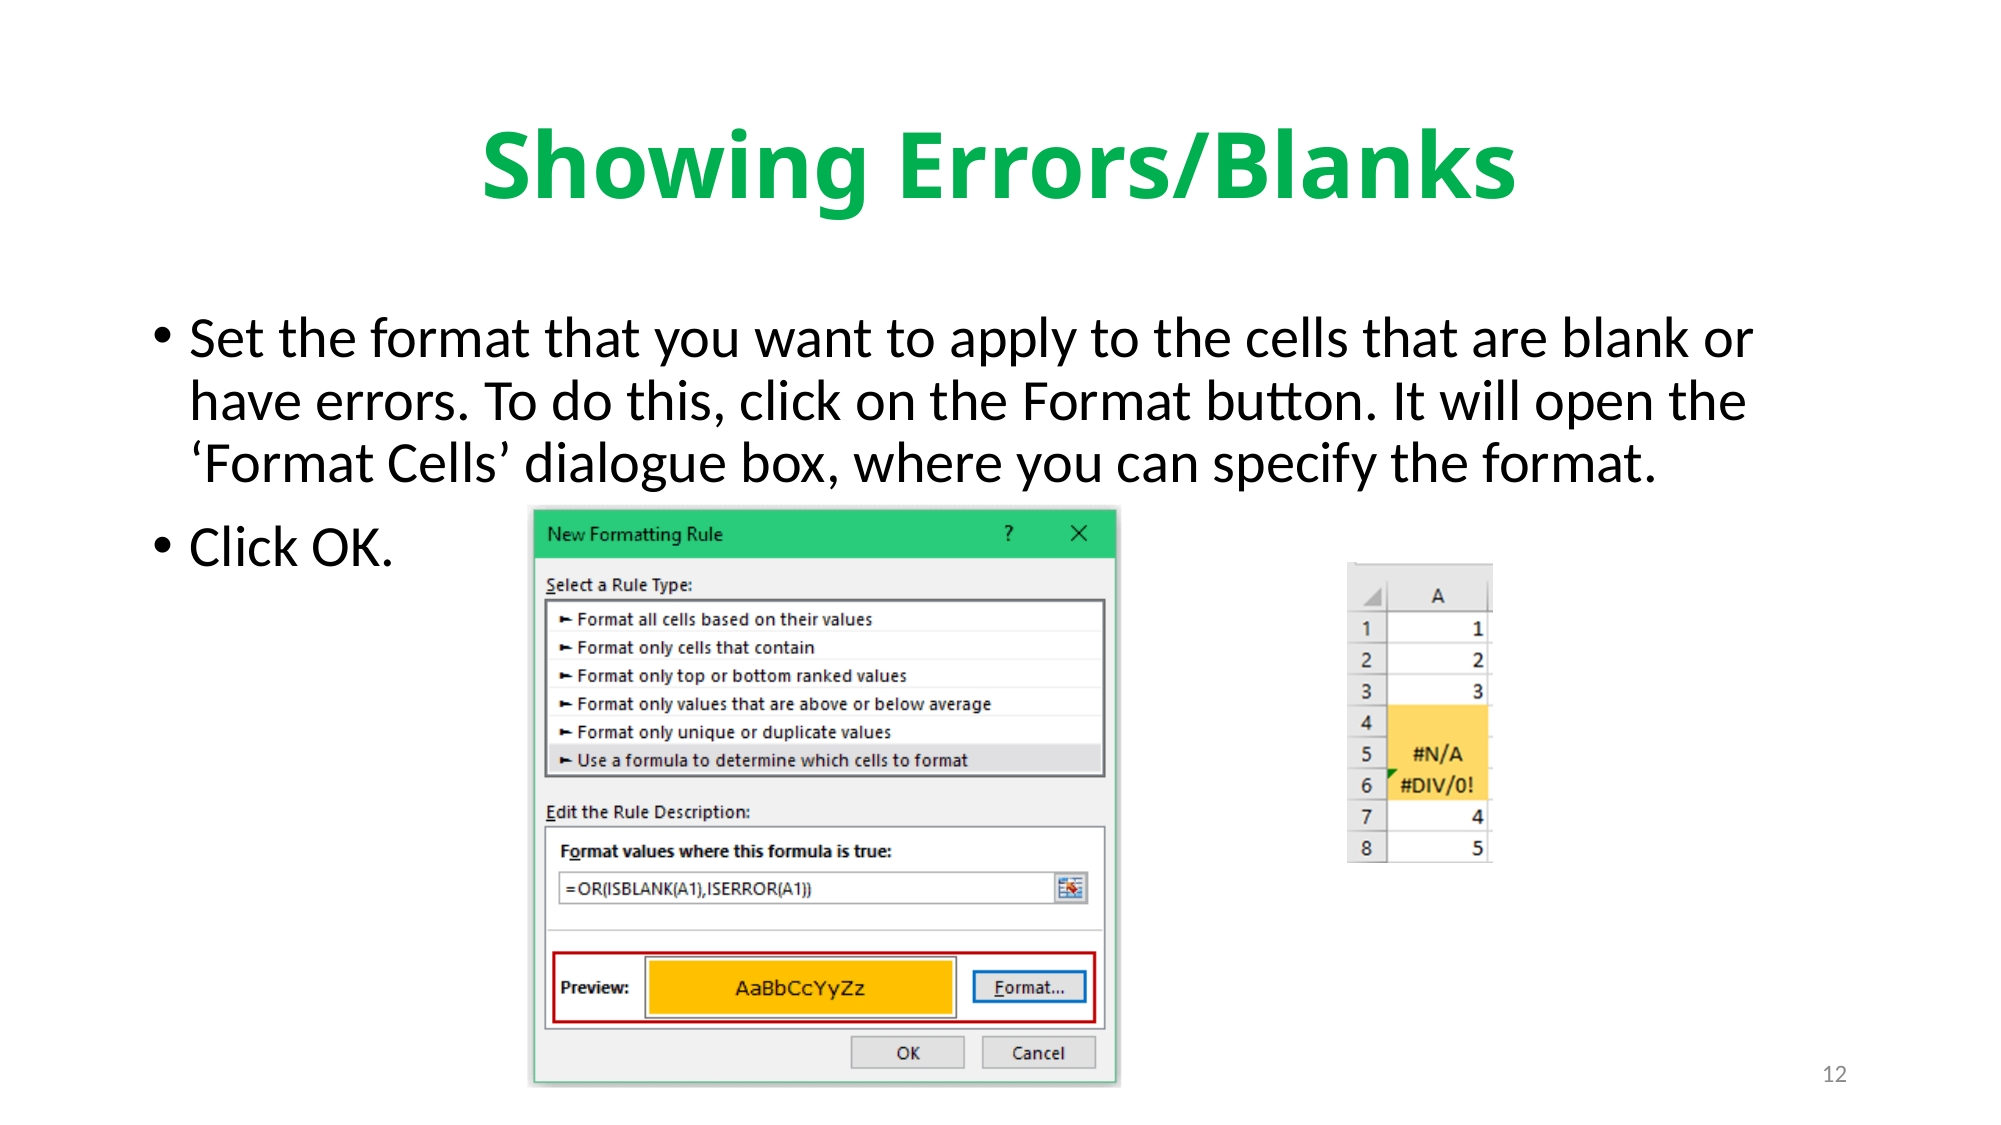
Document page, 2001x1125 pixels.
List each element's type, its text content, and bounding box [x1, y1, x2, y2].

list Set the format that you want to apply to the cells that are blank or have errors. To do this, click on the Format button. It will open the ‘Format Cells’ dialogue box, where you can specify the format. Click OK. [137, 299, 1863, 1014]
picture [526, 502, 1124, 1091]
picture [1347, 562, 1493, 863]
title Showing Errors/Blanks [137, 59, 1863, 278]
slide_number 12 [1412, 1042, 1863, 1103]
